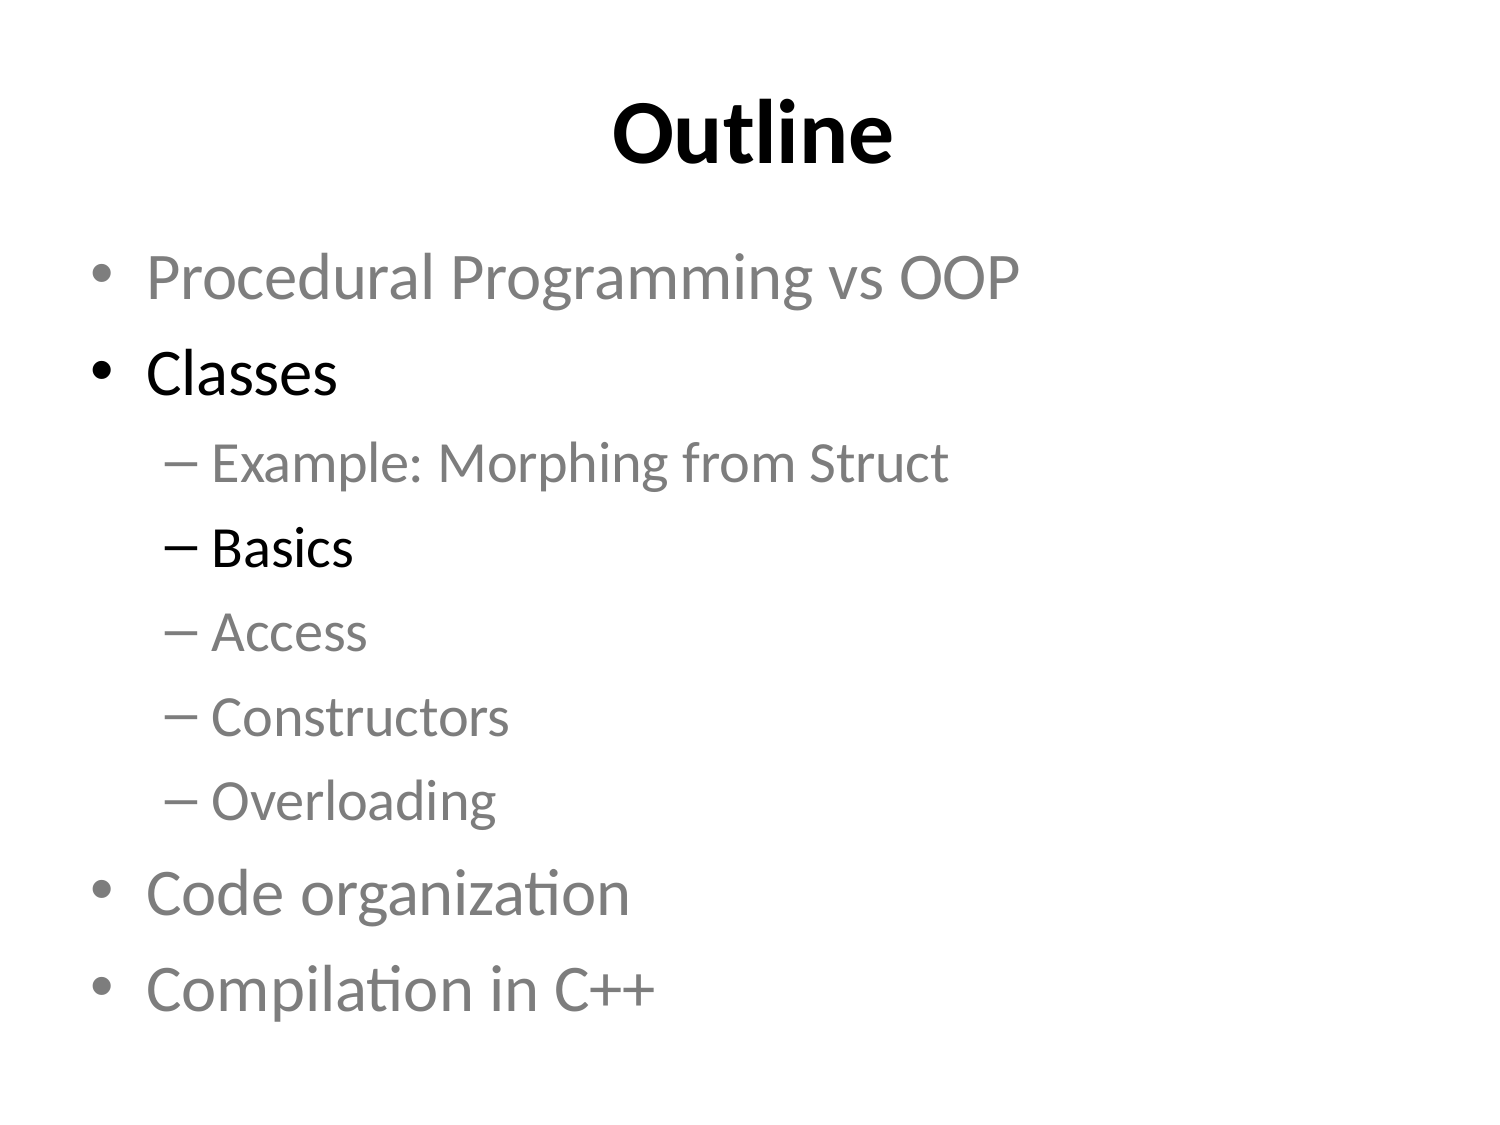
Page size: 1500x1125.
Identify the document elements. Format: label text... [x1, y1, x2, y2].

title Outline [602, 69, 898, 214]
text_box Procedural Programming vs OOP Classes Example: Morphing from Struct Basics Access Constructors Overloading Code organization Compilation in C++ [87, 214, 1024, 1026]
